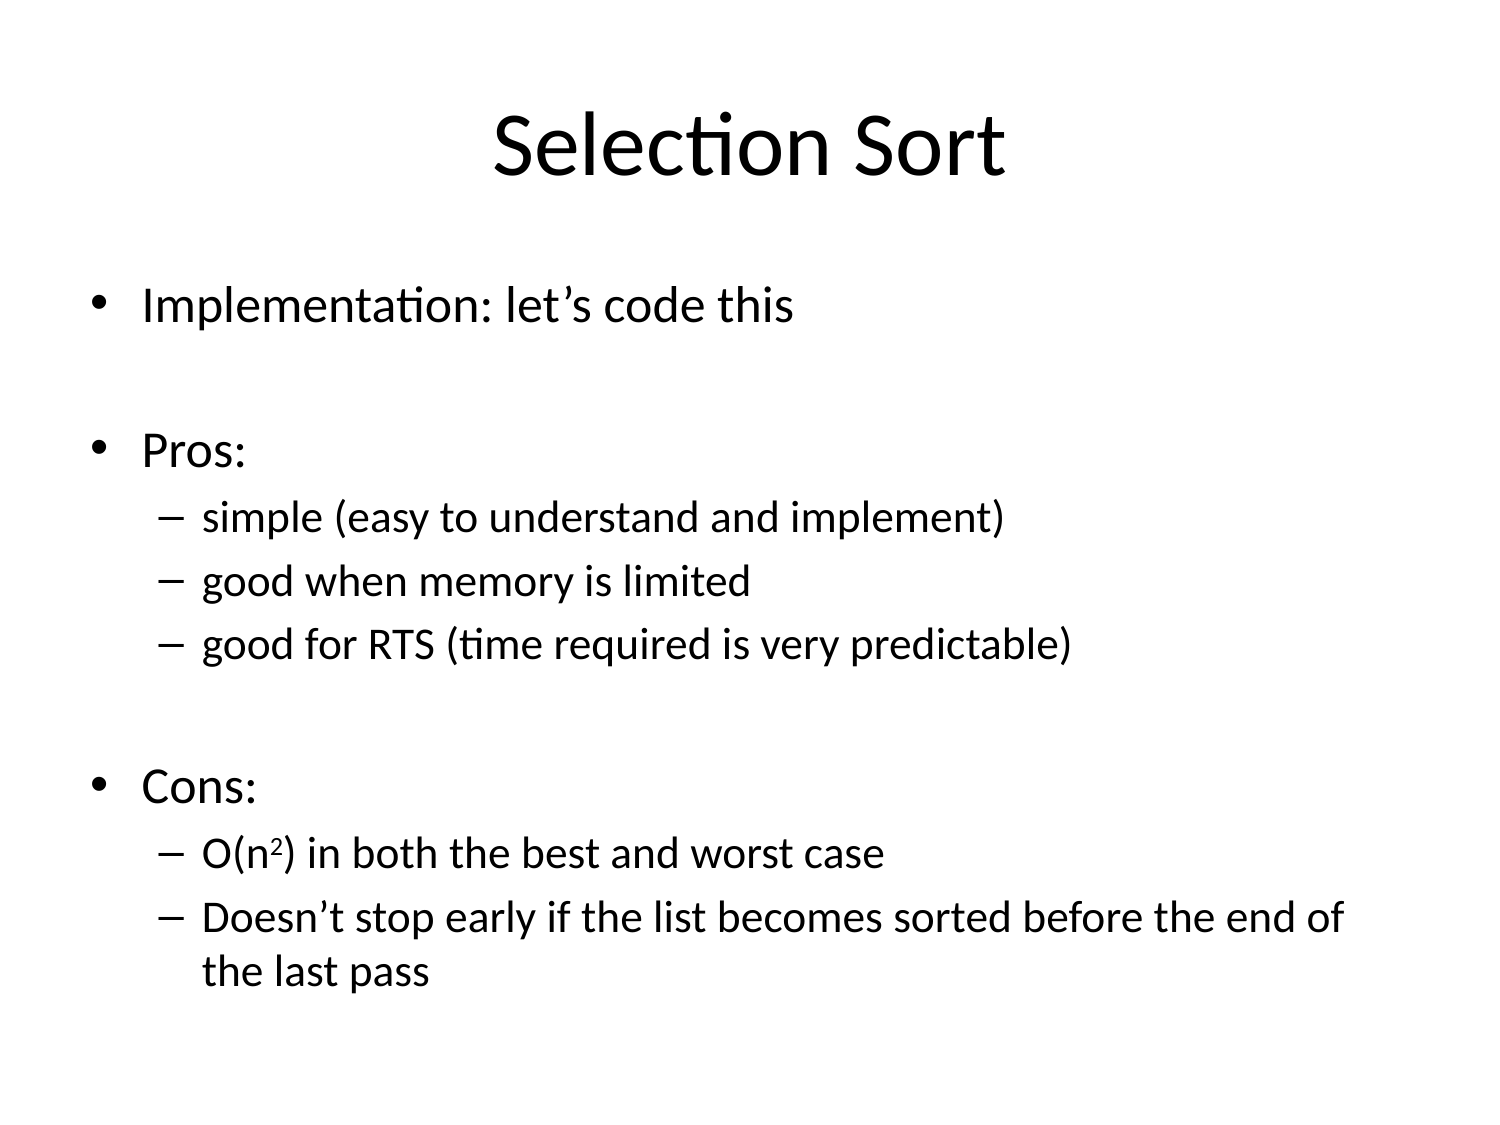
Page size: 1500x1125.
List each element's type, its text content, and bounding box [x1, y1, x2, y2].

list Implementation: let’s code this Pros: simple (easy to understand and implement) good when memory is limited good for RTS (time required is very predictable) Cons: O(n2) in both the best and worst case Doesn’t stop early if the list becomes sorted before the end of the last pass [75, 262, 1425, 1005]
title Selection Sort [75, 45, 1425, 233]
